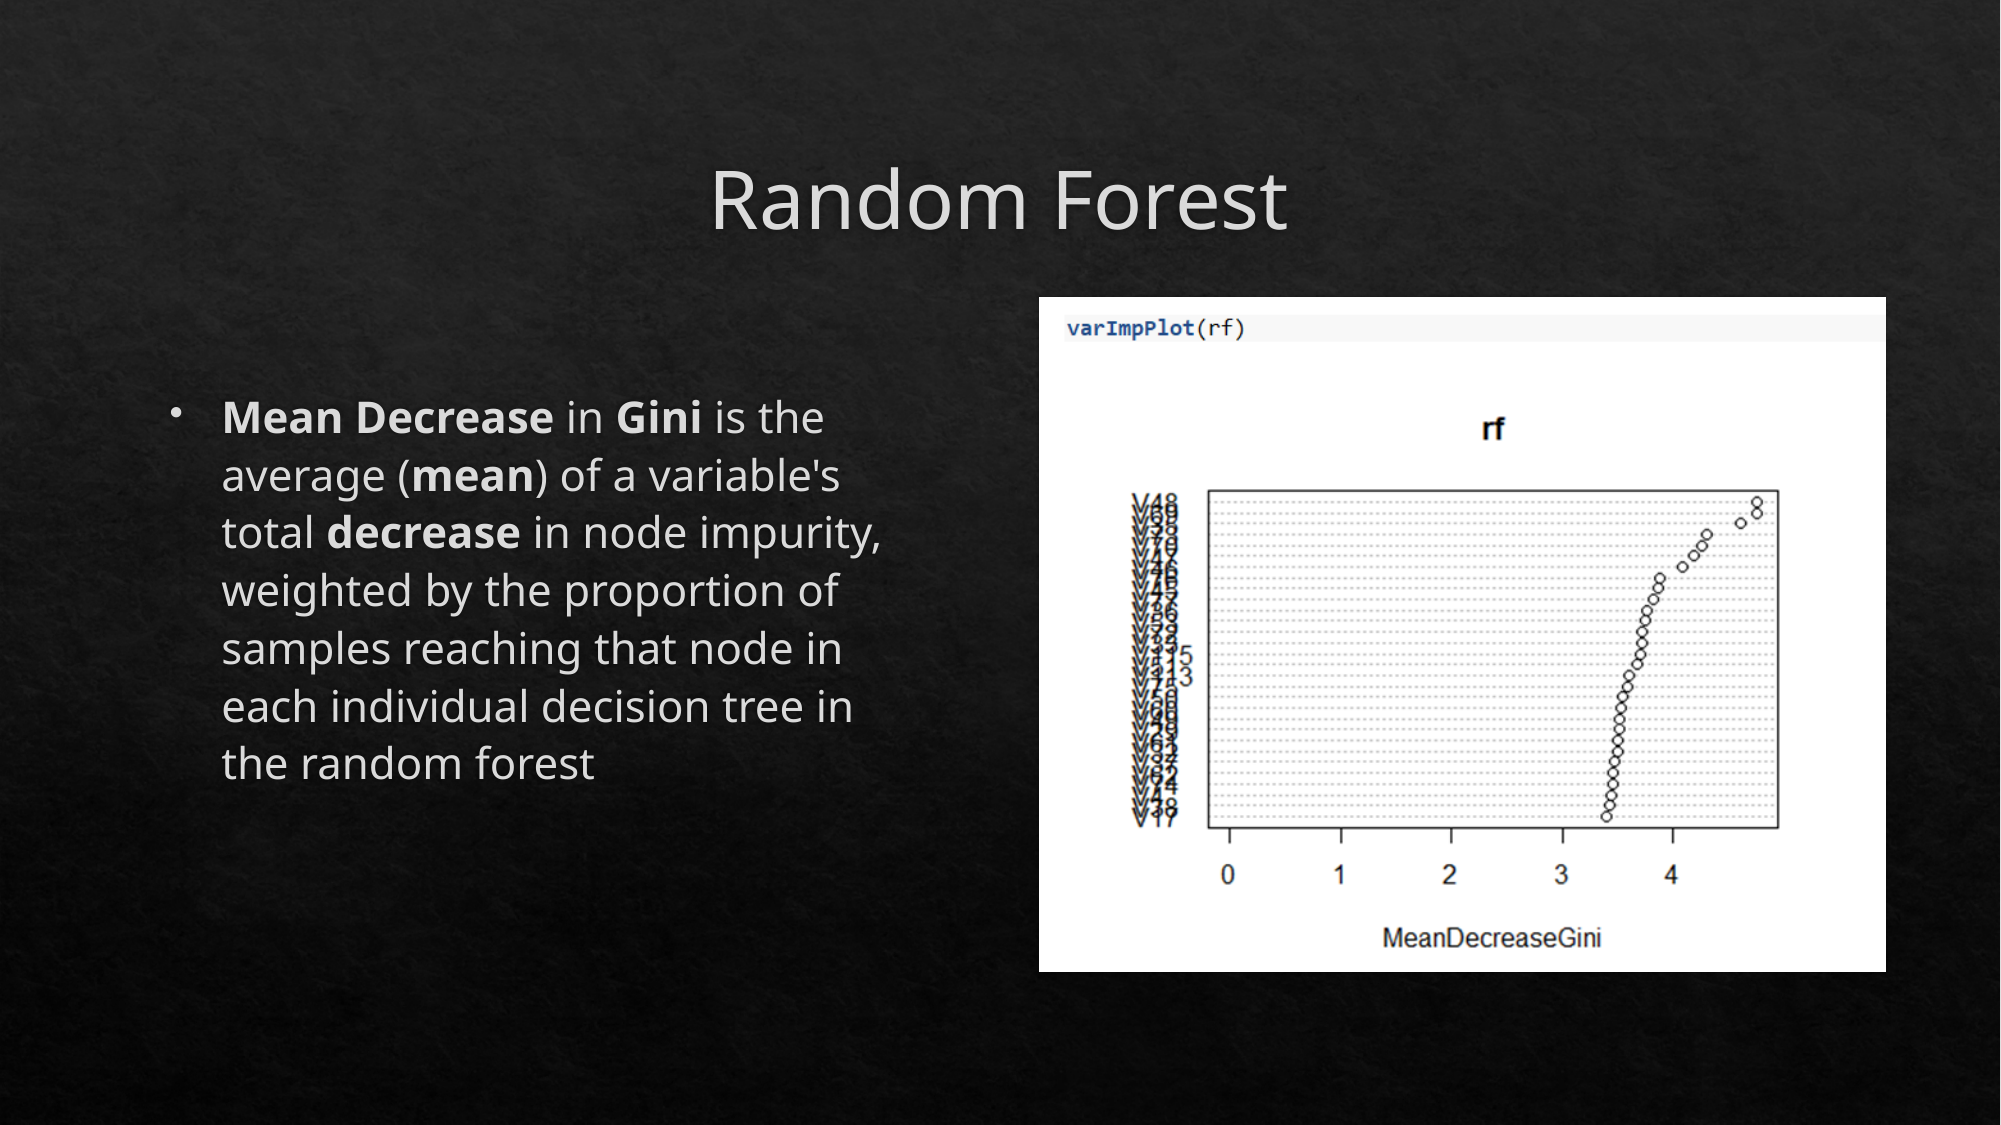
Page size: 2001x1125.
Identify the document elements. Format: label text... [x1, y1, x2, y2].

list Mean Decrease in Gini is the average (mean) of a variable's total decrease in node impurity, weighted by the proportion of samples reaching that node in each individual decision tree in the random forest [149, 377, 947, 972]
title Random Forest [149, 99, 1849, 307]
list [1038, 297, 1887, 972]
